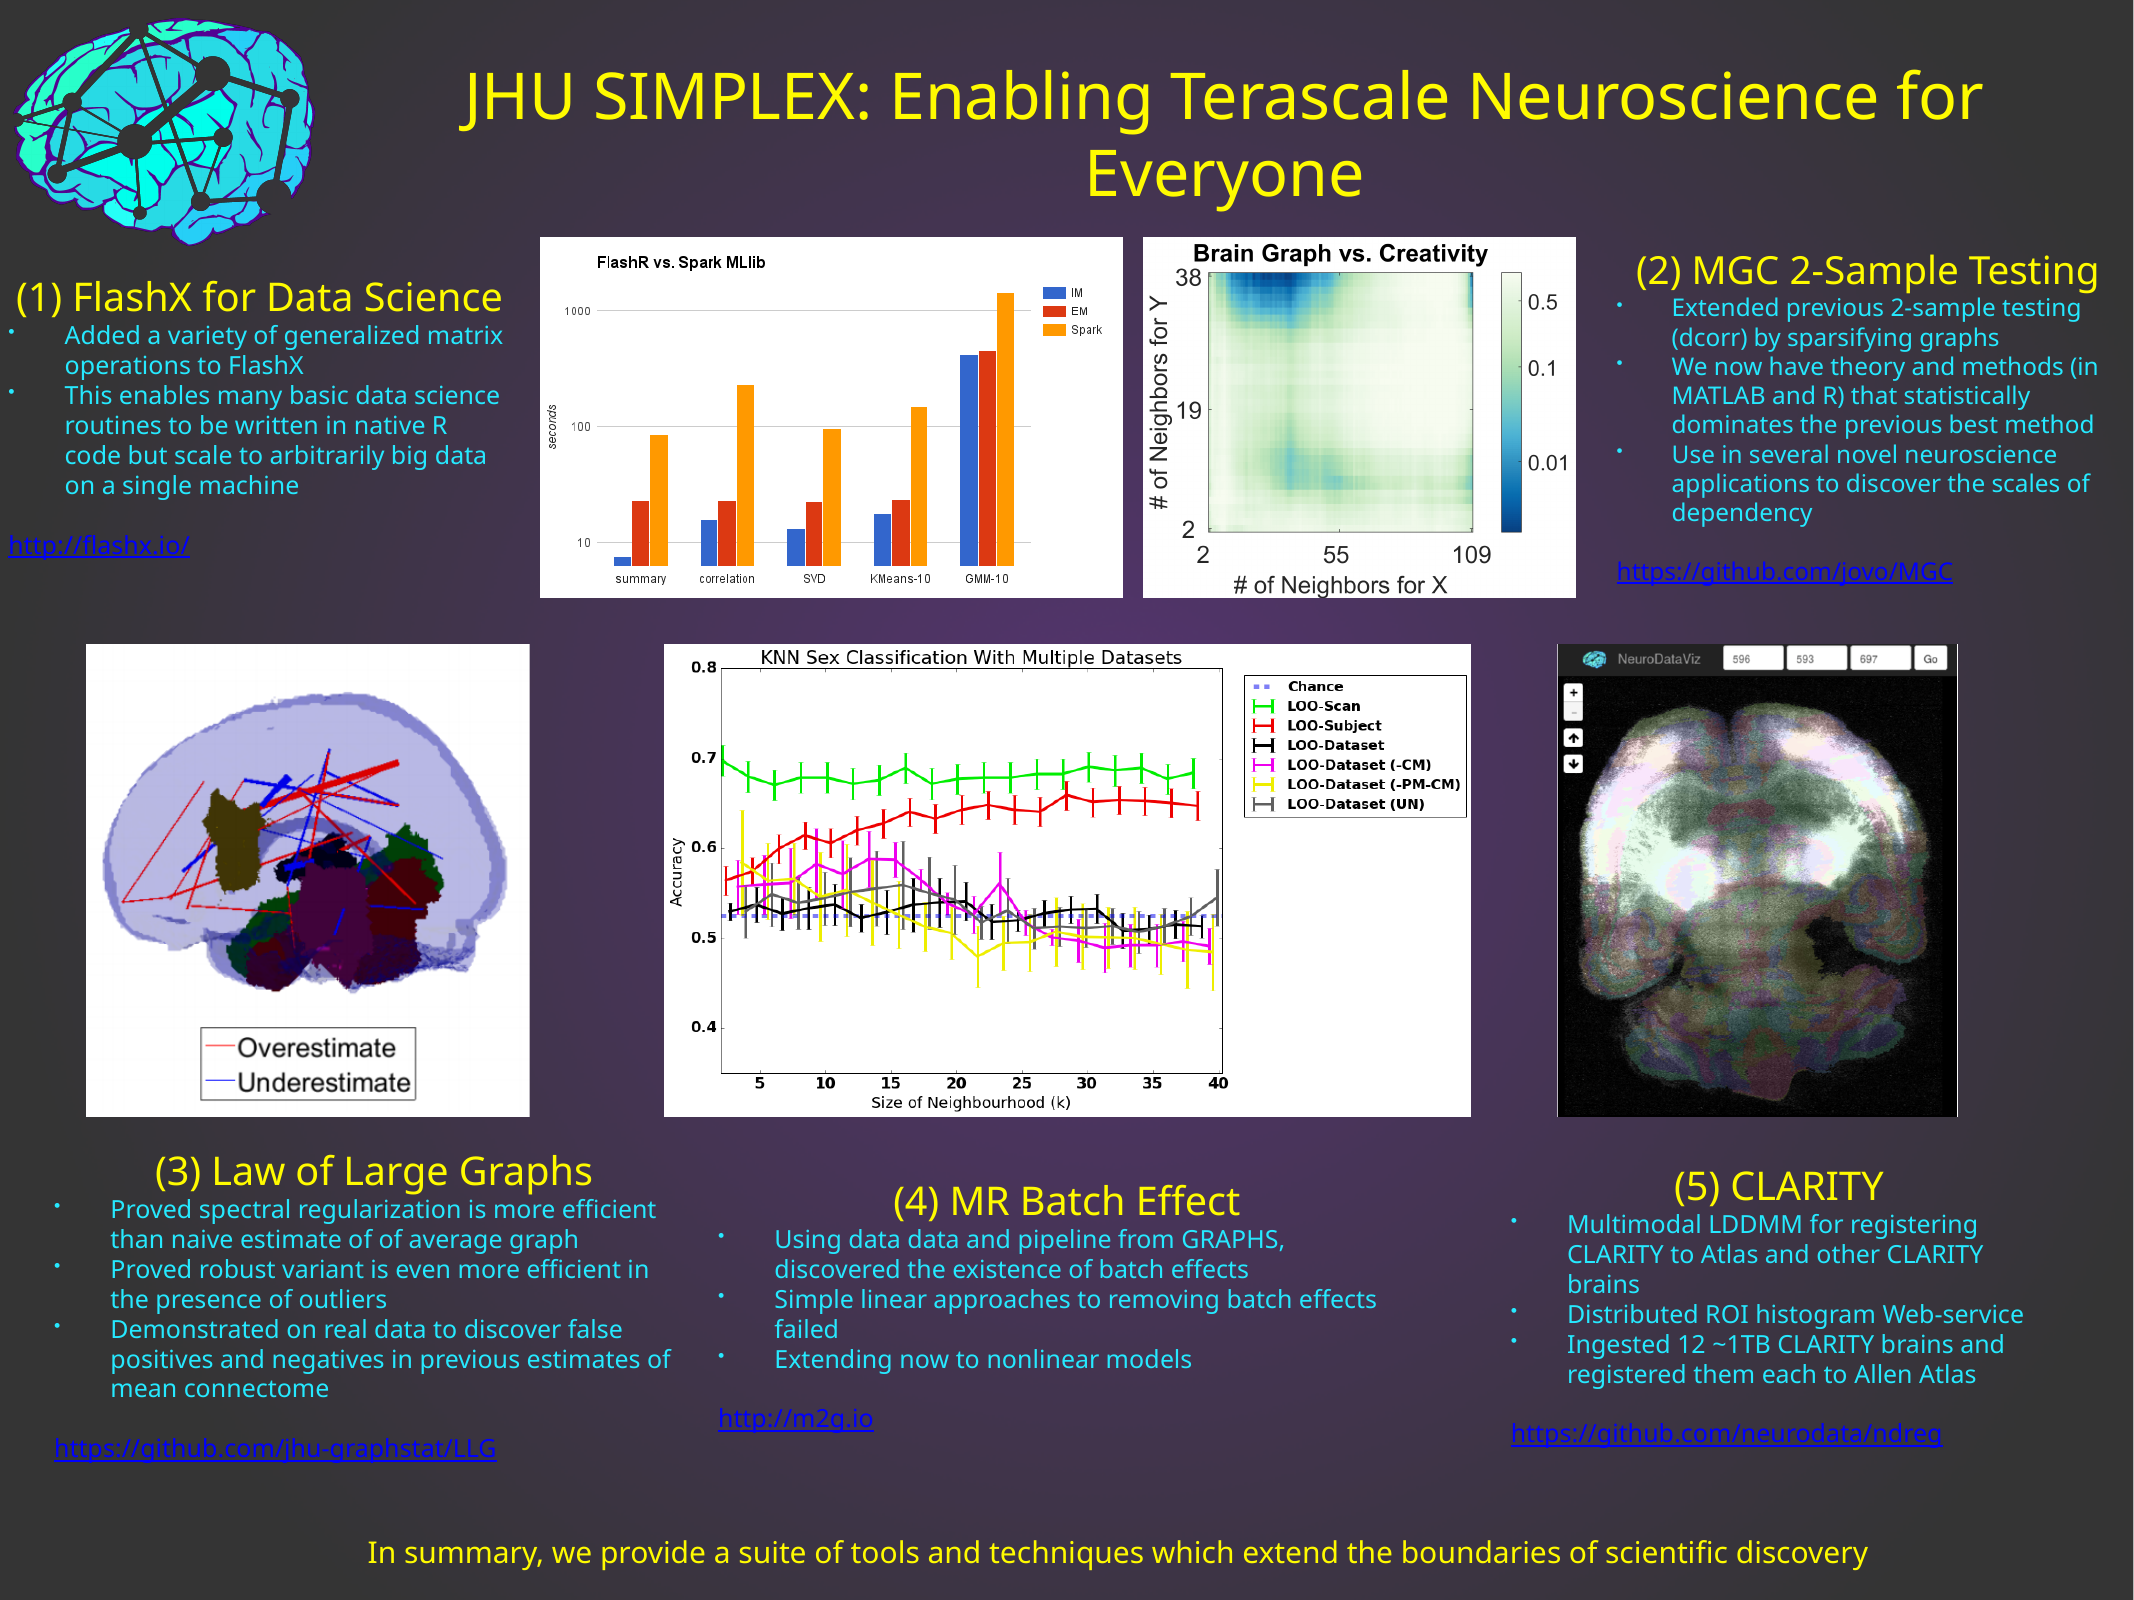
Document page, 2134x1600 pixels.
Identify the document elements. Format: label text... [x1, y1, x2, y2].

text_box In summary, we provide a suite of tools and techniques which extend the boundaries of scientific discovery [193, 1514, 2044, 1589]
list (1) FlashX for Data Science Added a variety of generalized matrix operations to FlashX This enables many basic data science routines to be written in native R code but scale to arbitrarily big data on a single machine http://flashx.io/ [0, 236, 521, 599]
text_box (5) CLARITY Multimodal LDDMM for registering CLARITY to Atlas and other CLARITY brains Distributed ROI histogram Web-service Ingested 12 ~1TB CLARITY brains and registered them each to Allen Atlas https://github.com/neurodata/ndreg [1502, 1126, 2056, 1487]
text_box (3) Law of Large Graphs Proved spectral regularization is more efficient than naive estimate of of average graph Proved robust variant is even more efficient in the presence of outliers Demonstrated on real data to discover false positives and negatives in previous estimates of mean connectome https://github.com/jhu-graphstat/LLG [45, 1126, 703, 1487]
title JHU SIMPLEX: Enabling Terascale Neuroscience for Everyone [322, 18, 2133, 247]
text_box (4) MR Batch Effect Using data data and pipeline from GRAPHS, discovered the existence of batch effects Simple linear approaches to removing batch effects failed Extending now to nonlinear models http://m2g.io [709, 1126, 1425, 1487]
text_box (2) MGC 2-Sample Testing Extended previous 2-sample testing (dcorr) by sparsifying graphs We now have theory and methods (in MATLAB and R) that statistically dominates the previous best method Use in several novel neuroscience applications to discover the scales of dependency https://github.com/jovo/MGC [1608, 237, 2128, 598]
picture [0, 0, 2134, 1600]
